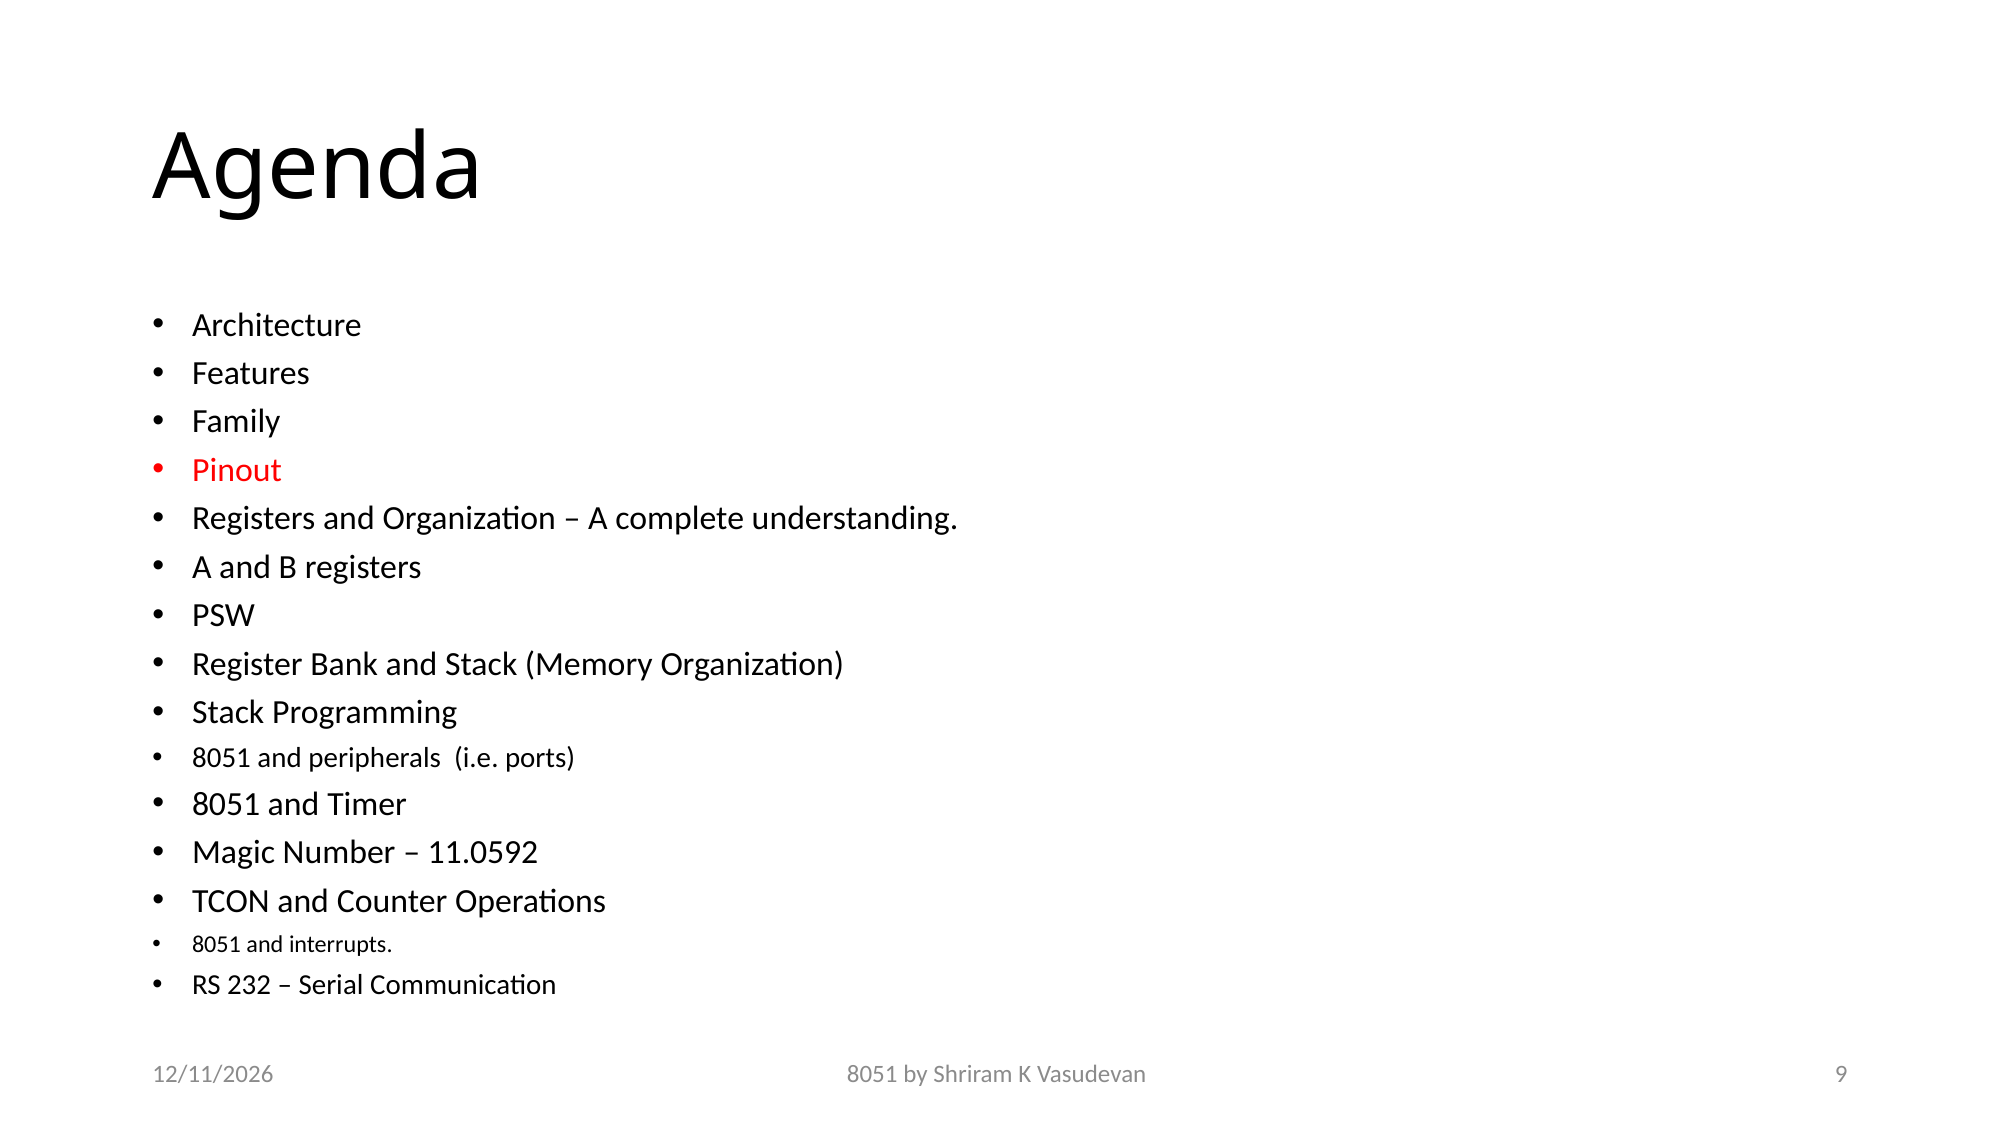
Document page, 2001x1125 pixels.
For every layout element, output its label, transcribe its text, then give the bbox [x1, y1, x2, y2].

slide_number 9 [1412, 1042, 1863, 1103]
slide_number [137, 1042, 588, 1103]
list Architecture Features Family Pinout Registers and Organization – A complete understanding. A and B registers PSW Register Bank and Stack (Memory Organization) Stack Programming 8051 and peripherals (i.e. ports) 8051 and Timer Magic Number – 11.0592 TCON and Counter Operations 8051 and interrupts. RS 232 – Serial Communication [137, 299, 1863, 1014]
title Agenda [137, 59, 1863, 278]
footer 8051 by Shriram K Vasudevan [662, 1042, 1338, 1103]
